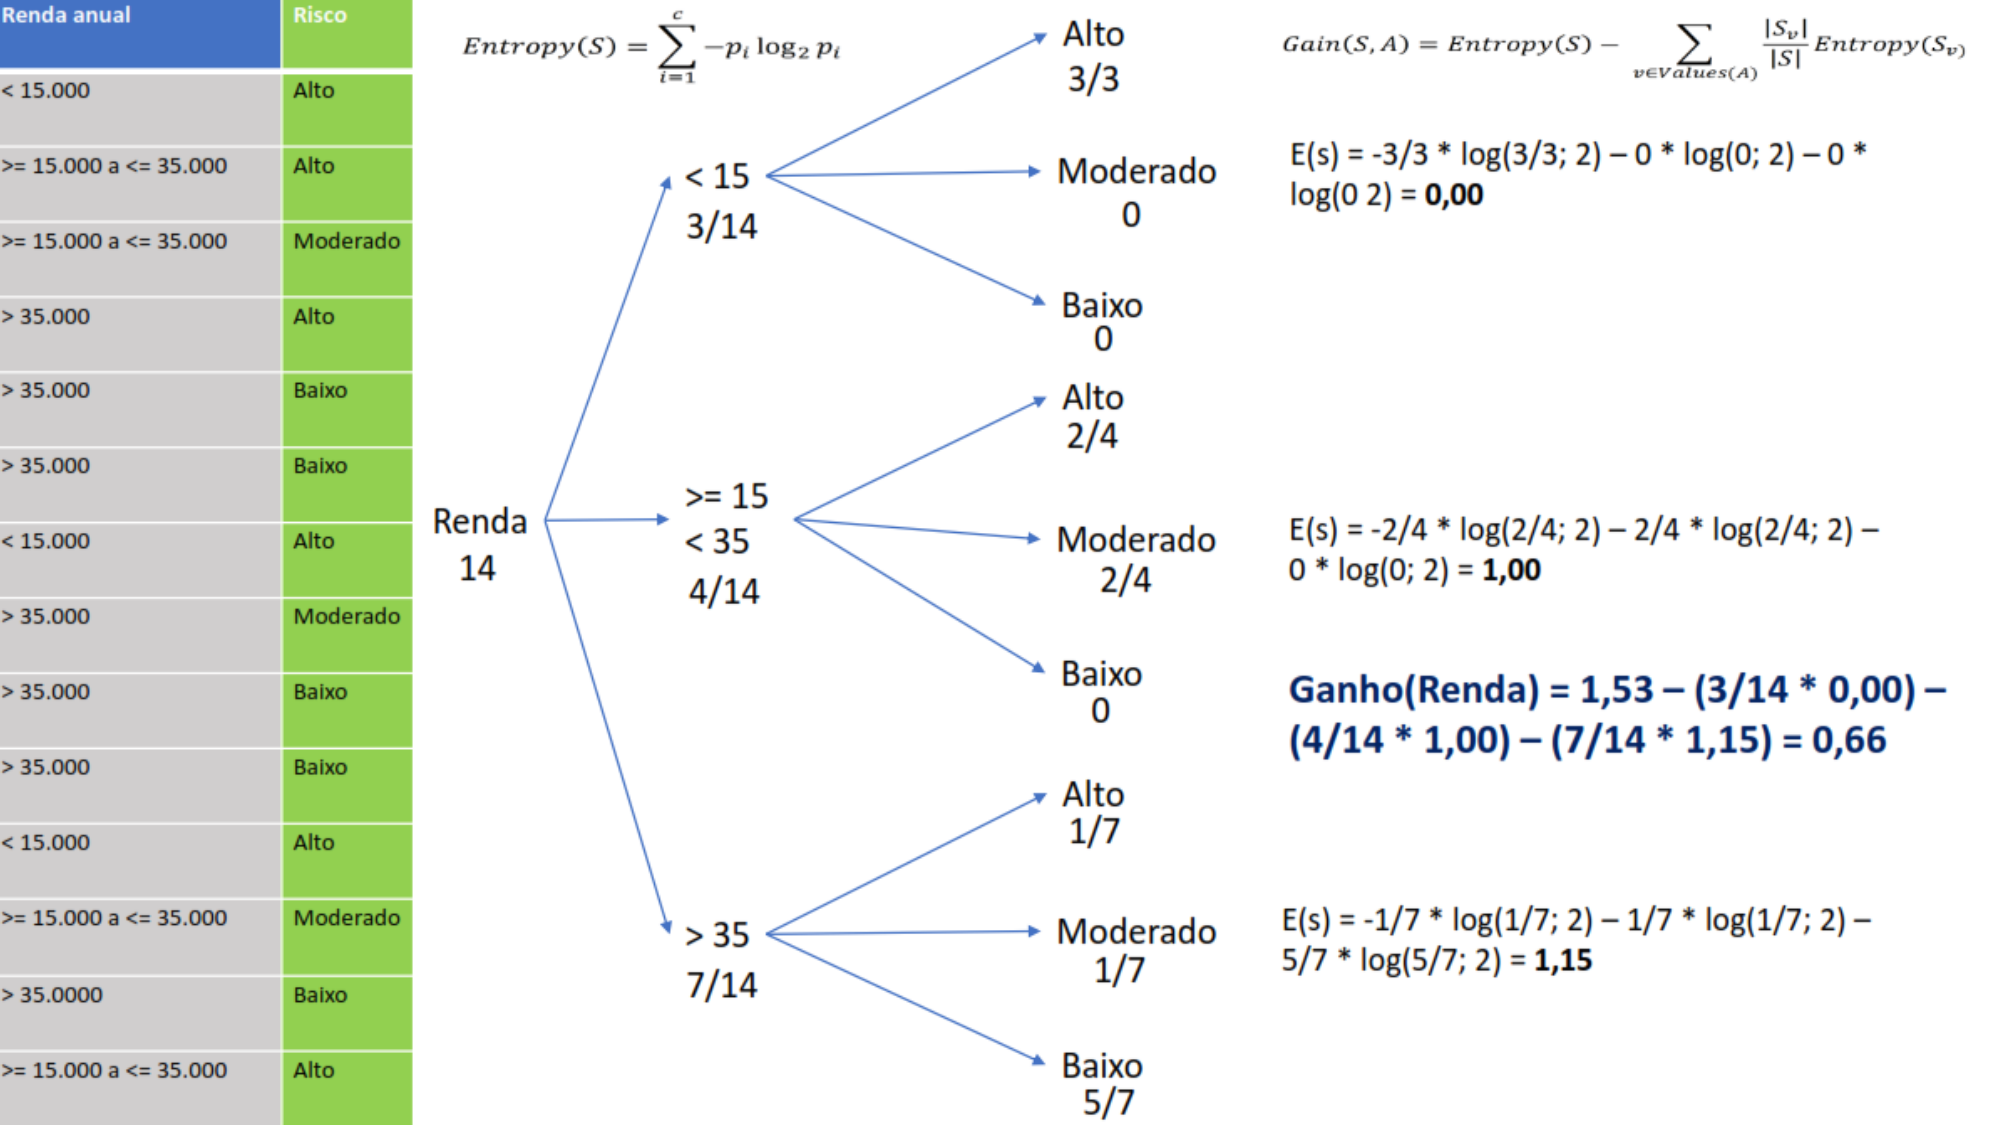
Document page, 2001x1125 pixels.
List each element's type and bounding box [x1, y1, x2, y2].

list [0, 0, 2000, 1125]
